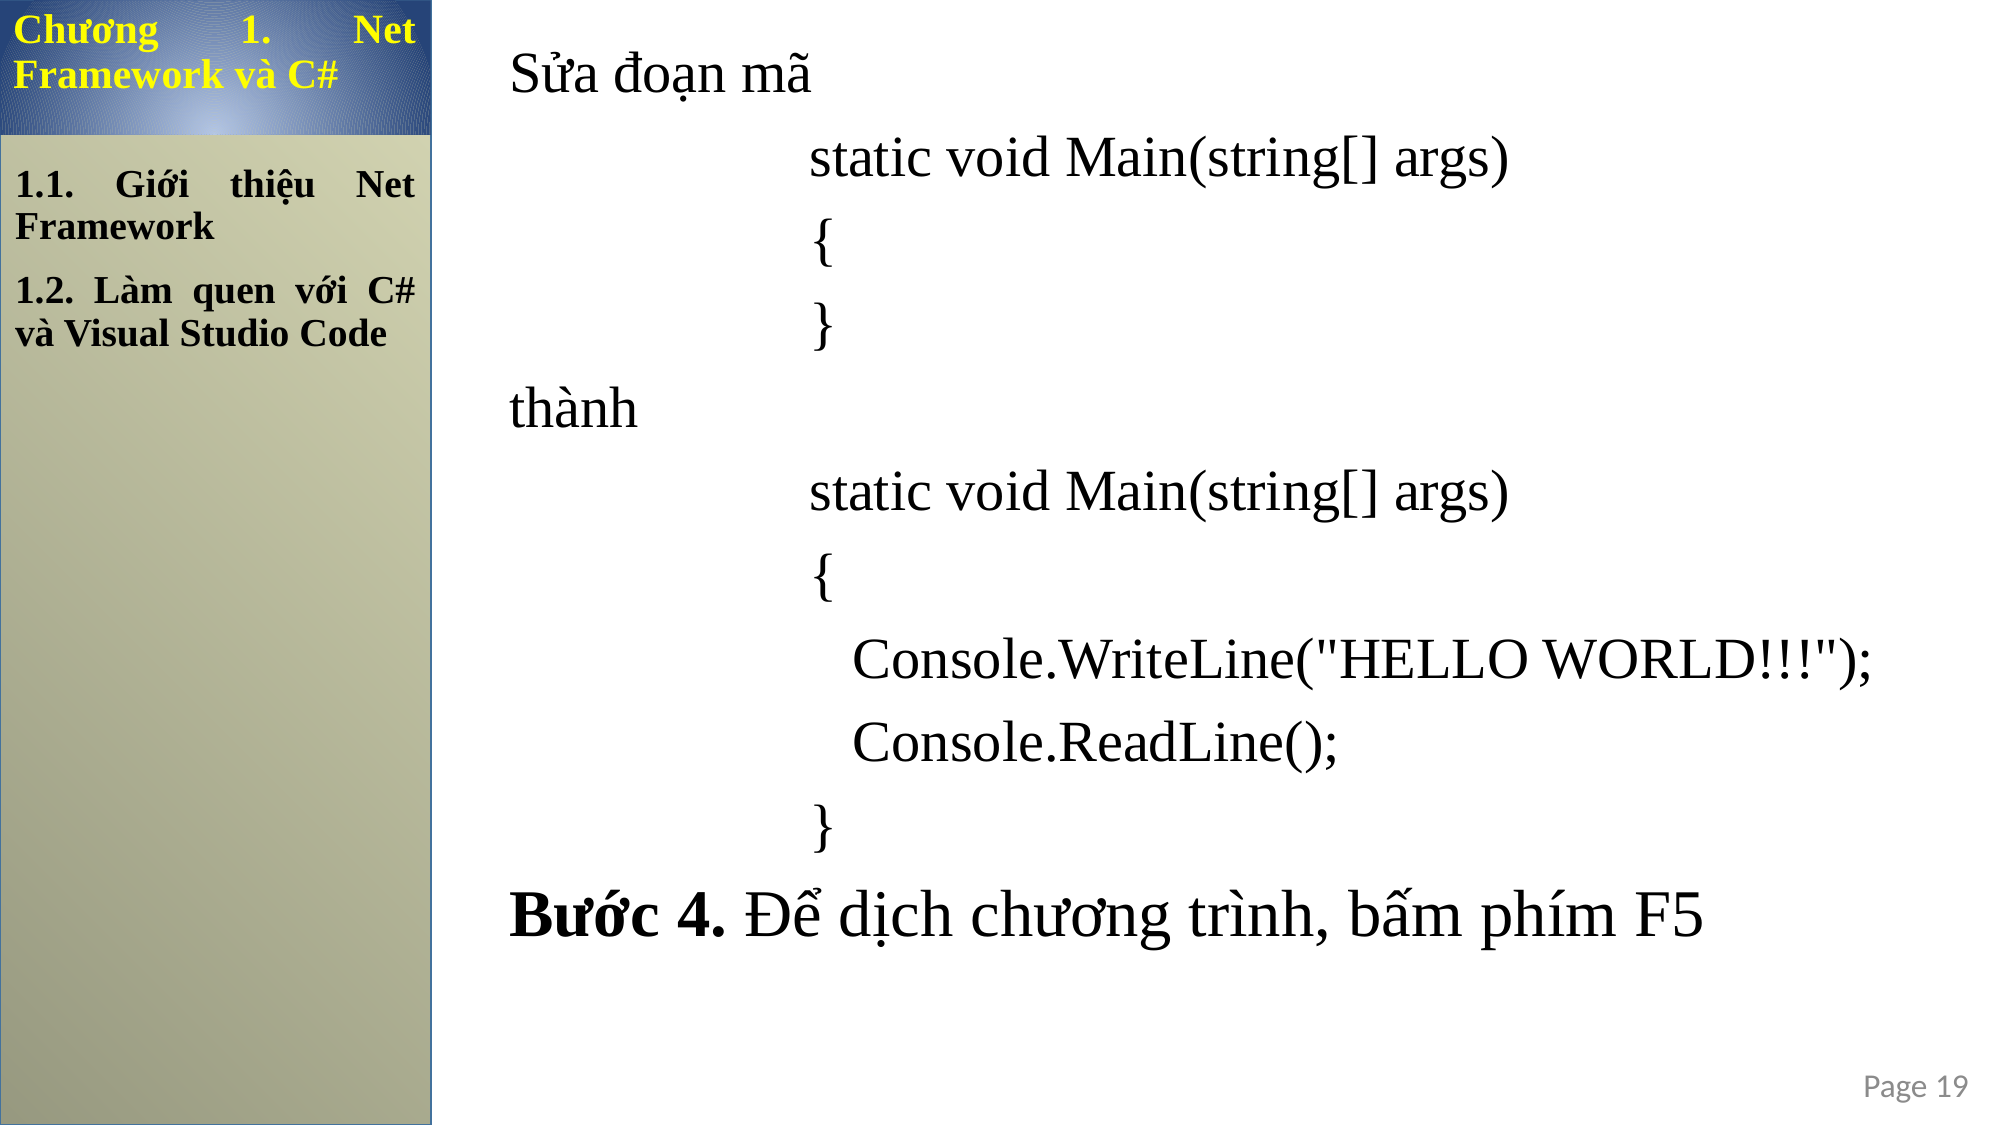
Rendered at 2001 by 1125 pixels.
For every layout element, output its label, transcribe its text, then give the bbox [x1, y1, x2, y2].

list Chương 1. Net Framework và C# [0, 0, 431, 135]
list Sửa đoạn mã static void Main(string[] args) { } thành static void Main(string[] args) { Console.WriteLine("HELLO WORLD!!!"); Console.ReadLine(); } Bước 4. Để dịch chương trình, bấm phím F5 [494, 34, 1966, 1046]
list 1.1. Giới thiệu Net Framework 1.2. Làm quen với C# và Visual Studio Code [0, 155, 431, 1112]
slide_number Page 19 [1811, 1056, 1984, 1112]
